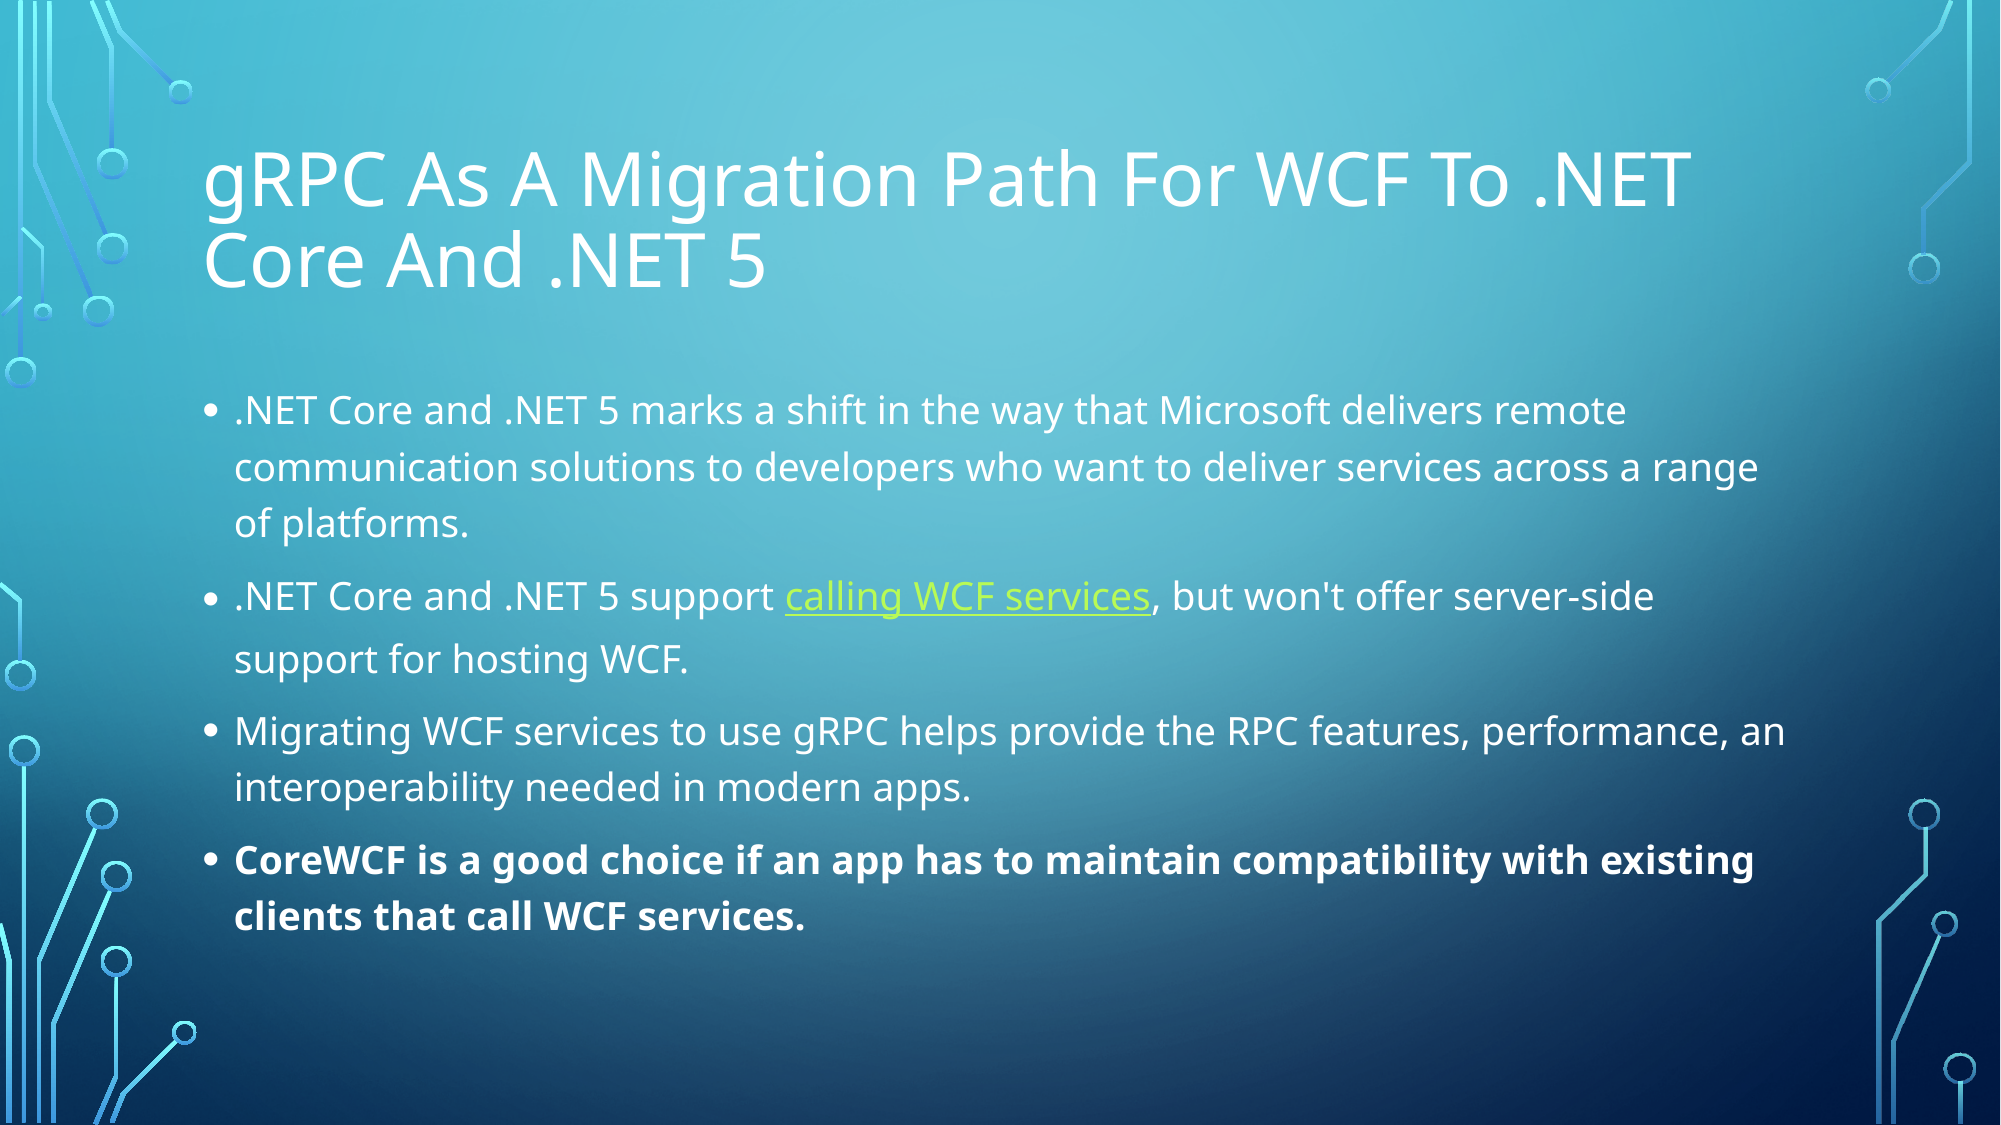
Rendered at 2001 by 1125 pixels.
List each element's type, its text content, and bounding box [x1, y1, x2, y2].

title gRPC As A Migration Path For WCF To .NET Core And .NET 5 [187, 101, 1813, 344]
list .NET Core and .NET 5 marks a shift in the way that Microsoft delivers remote communication solutions to developers who want to deliver services across a range of platforms. .NET Core and .NET 5 support calling WCF services, but won't offer server-side support for hosting WCF. Migrating WCF services to use gRPC helps provide the RPC features, performance, an interoperability needed in modern apps. CoreWCF is a good choice if an app has to maintain compatibility with existing clients that call WCF services. [187, 369, 1813, 950]
